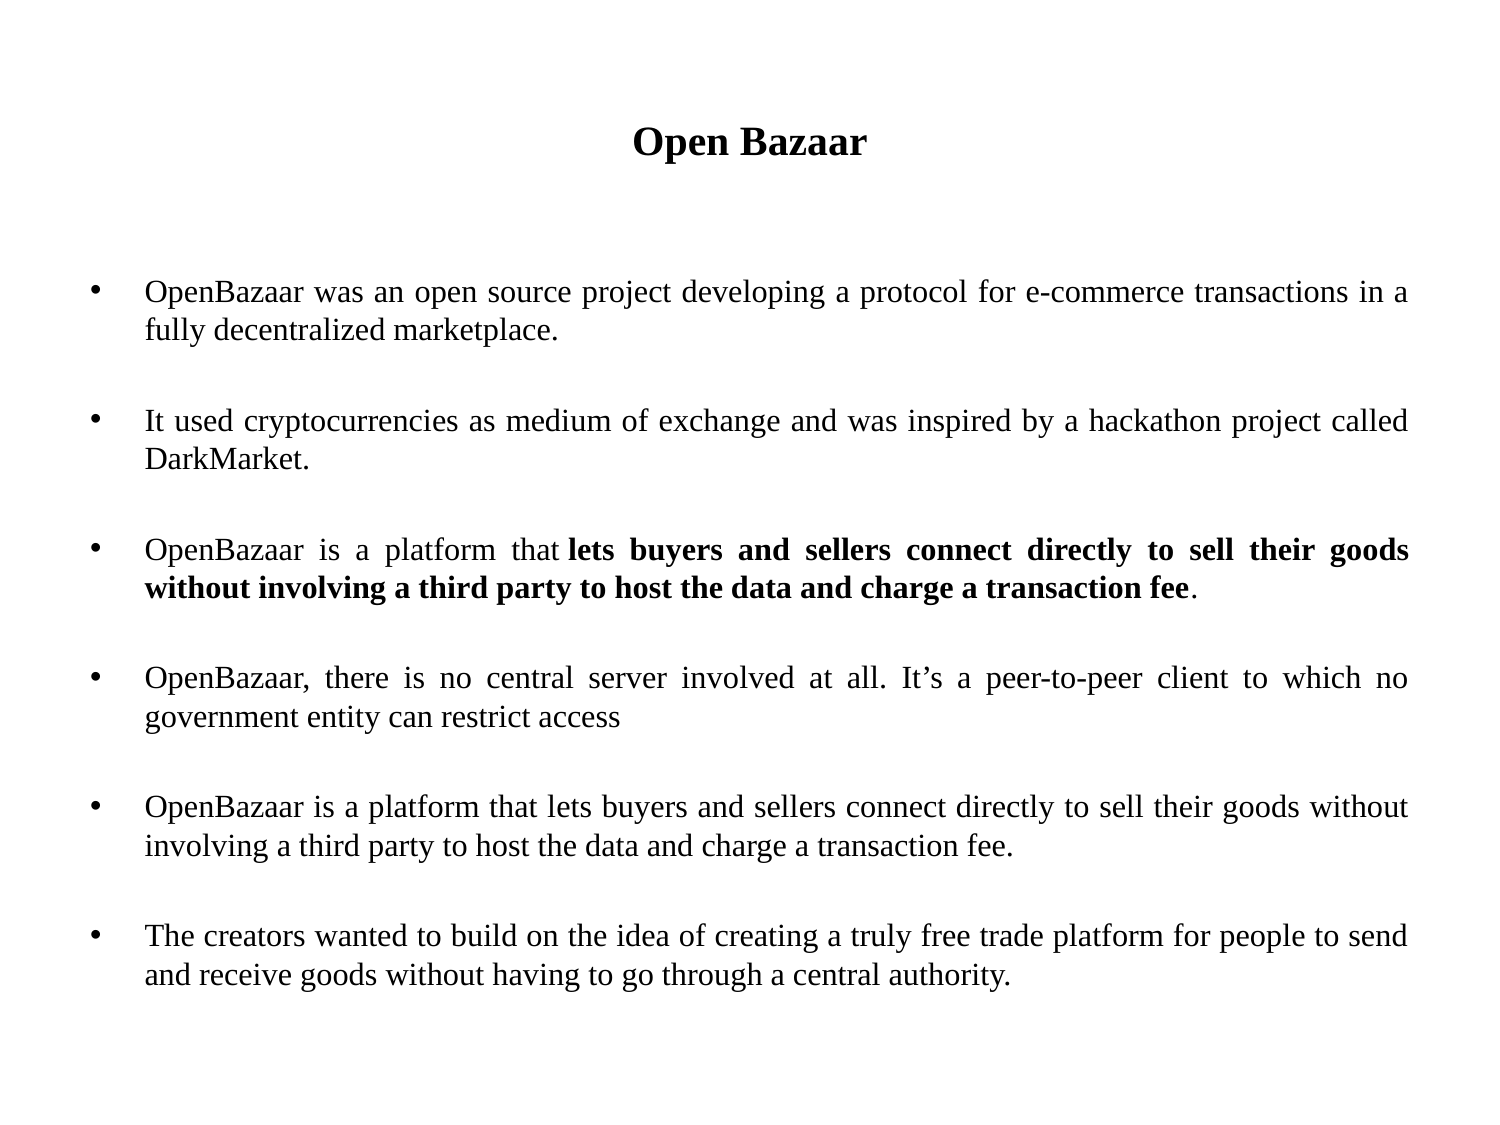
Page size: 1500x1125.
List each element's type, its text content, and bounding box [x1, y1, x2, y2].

list OpenBazaar was an open source project developing a protocol for e-commerce transactions in a fully decentralized marketplace. It used cryptocurrencies as medium of exchange and was inspired by a hackathon project called DarkMarket. OpenBazaar is a platform that lets buyers and sellers connect directly to sell their goods without involving a third party to host the data and charge a transaction fee. OpenBazaar, there is no central server involved at all. It’s a peer-to-peer client to which no government entity can restrict access OpenBazaar is a platform that lets buyers and sellers connect directly to sell their goods without involving a third party to host the data and charge a transaction fee. The creators wanted to build on the idea of creating a truly free trade platform for people to send and receive goods without having to go through a central authority. [75, 262, 1425, 1005]
title Open Bazaar [75, 45, 1425, 233]
